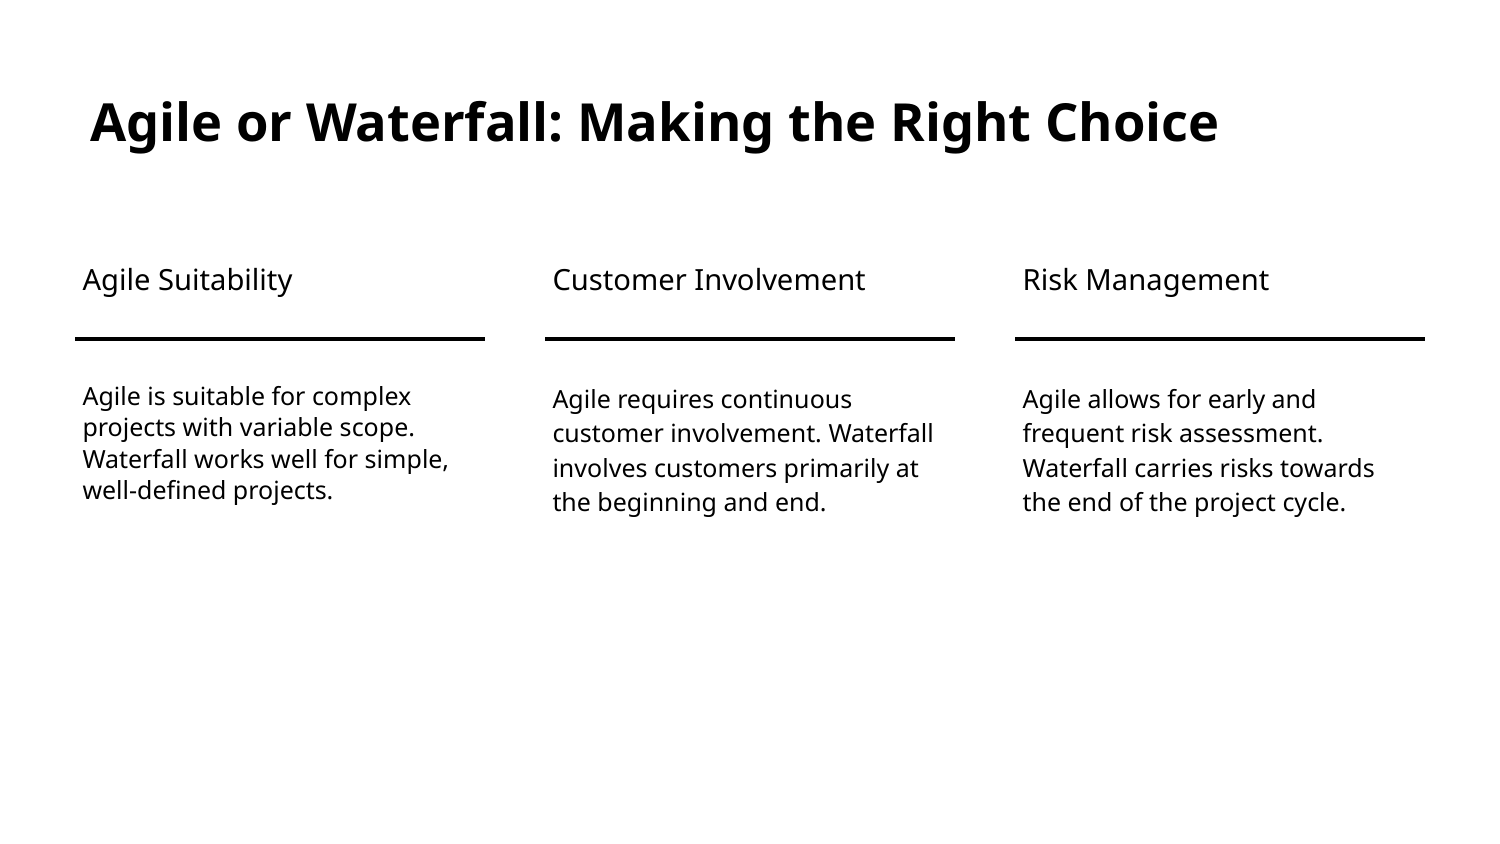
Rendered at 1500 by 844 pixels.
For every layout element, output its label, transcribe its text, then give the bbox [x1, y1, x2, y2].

list Agile requires continuous customer involvement. Waterfall involves customers primarily at the beginning and end. [545, 349, 955, 708]
subtitle Agile Suitability [75, 200, 485, 319]
title Agile or Waterfall: Making the Right Choice [75, 72, 1425, 167]
list Agile is suitable for complex projects with variable scope. Waterfall works well for simple, well-defined projects. [75, 349, 485, 708]
list Agile allows for early and frequent risk assessment. Waterfall carries risks towards the end of the project cycle. [1015, 349, 1425, 708]
subtitle Risk Management [1015, 200, 1425, 319]
subtitle Customer Involvement [545, 200, 955, 319]
